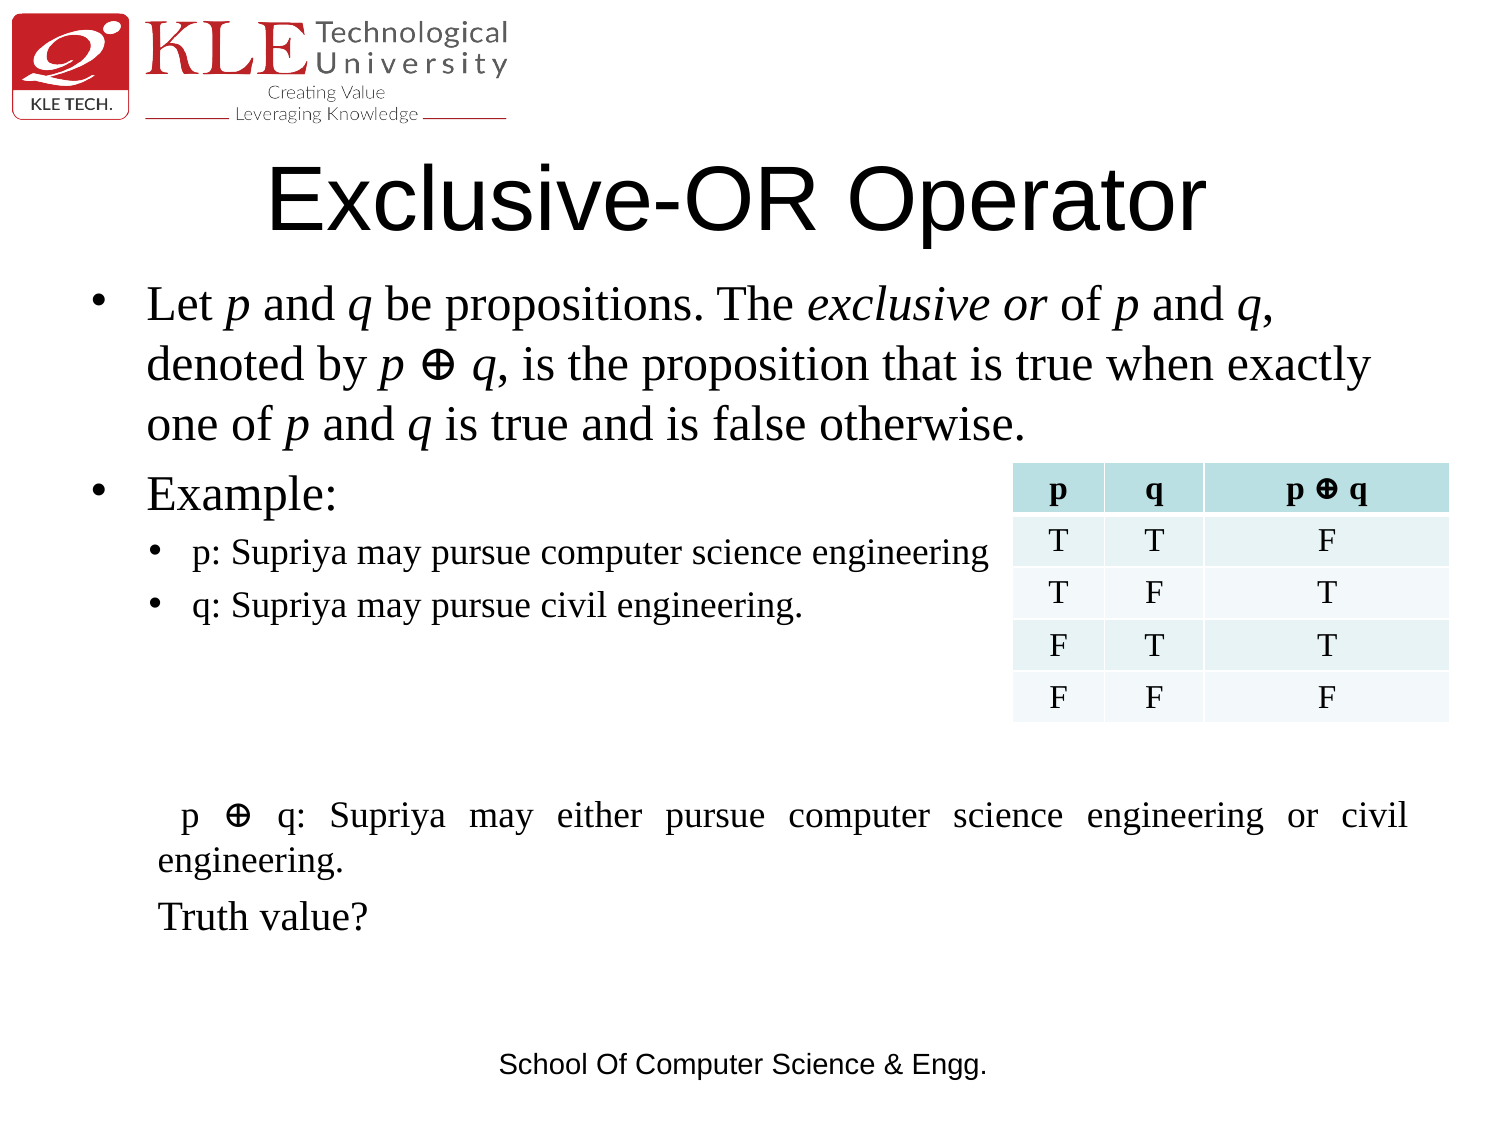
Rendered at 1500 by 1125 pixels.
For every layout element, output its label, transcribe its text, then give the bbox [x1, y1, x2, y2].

table_header p ⊕ q [1205, 463, 1449, 512]
table_cell T [1013, 568, 1104, 618]
table_header q [1105, 463, 1203, 512]
table_cell T [1205, 568, 1449, 618]
table_cell T [1105, 620, 1203, 670]
picture [12, 7, 513, 125]
table_cell T [1105, 517, 1203, 566]
table_cell F [1205, 517, 1449, 566]
table_header p [1013, 463, 1104, 512]
table_cell F [1105, 568, 1203, 618]
table_cell F [1205, 672, 1449, 722]
list Let p and q be propositions. The exclusive or of p and q, denoted by p ⊕ q, is the proposition that is true when exactly one of p and q is true and is false otherwise. Example: p: Supriya may pursue computer science engineering q: Supriya may pursue civil engineering. p ⊕ q: Supriya may either pursue computer science engineering or civil engineering. Truth value? [75, 262, 1425, 1005]
title Exclusive-OR Operator [75, 125, 1425, 262]
table_cell F [1105, 672, 1203, 722]
table_cell F [1013, 672, 1104, 722]
table_cell T [1013, 517, 1104, 566]
table_cell F [1013, 620, 1104, 670]
table_cell T [1205, 620, 1449, 670]
